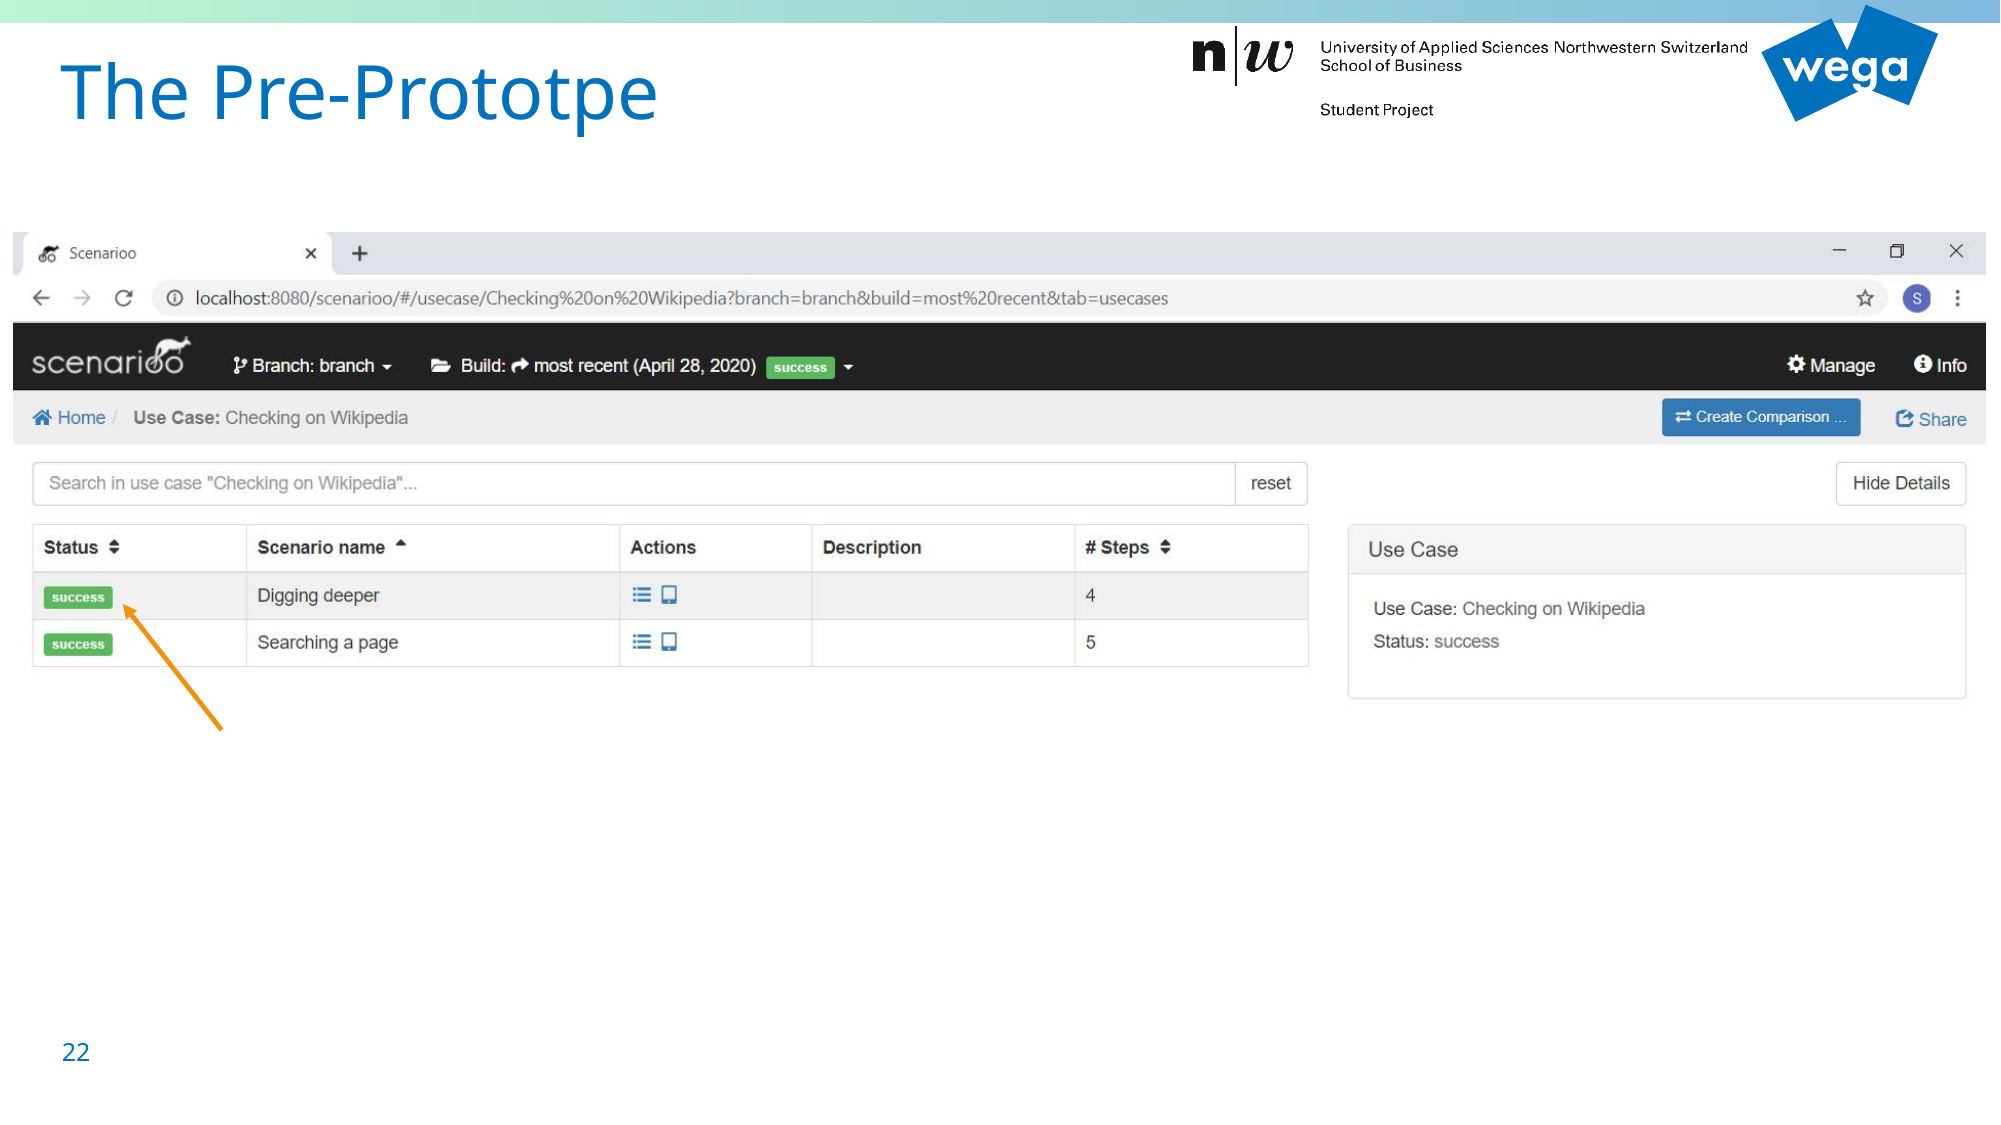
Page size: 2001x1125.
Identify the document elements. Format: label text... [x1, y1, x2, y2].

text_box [122, 603, 222, 731]
picture [13, 232, 1986, 758]
title The Pre-Prototpe [60, 44, 1863, 149]
slide_number 22 [61, 1036, 185, 1061]
picture [1193, 26, 1747, 118]
